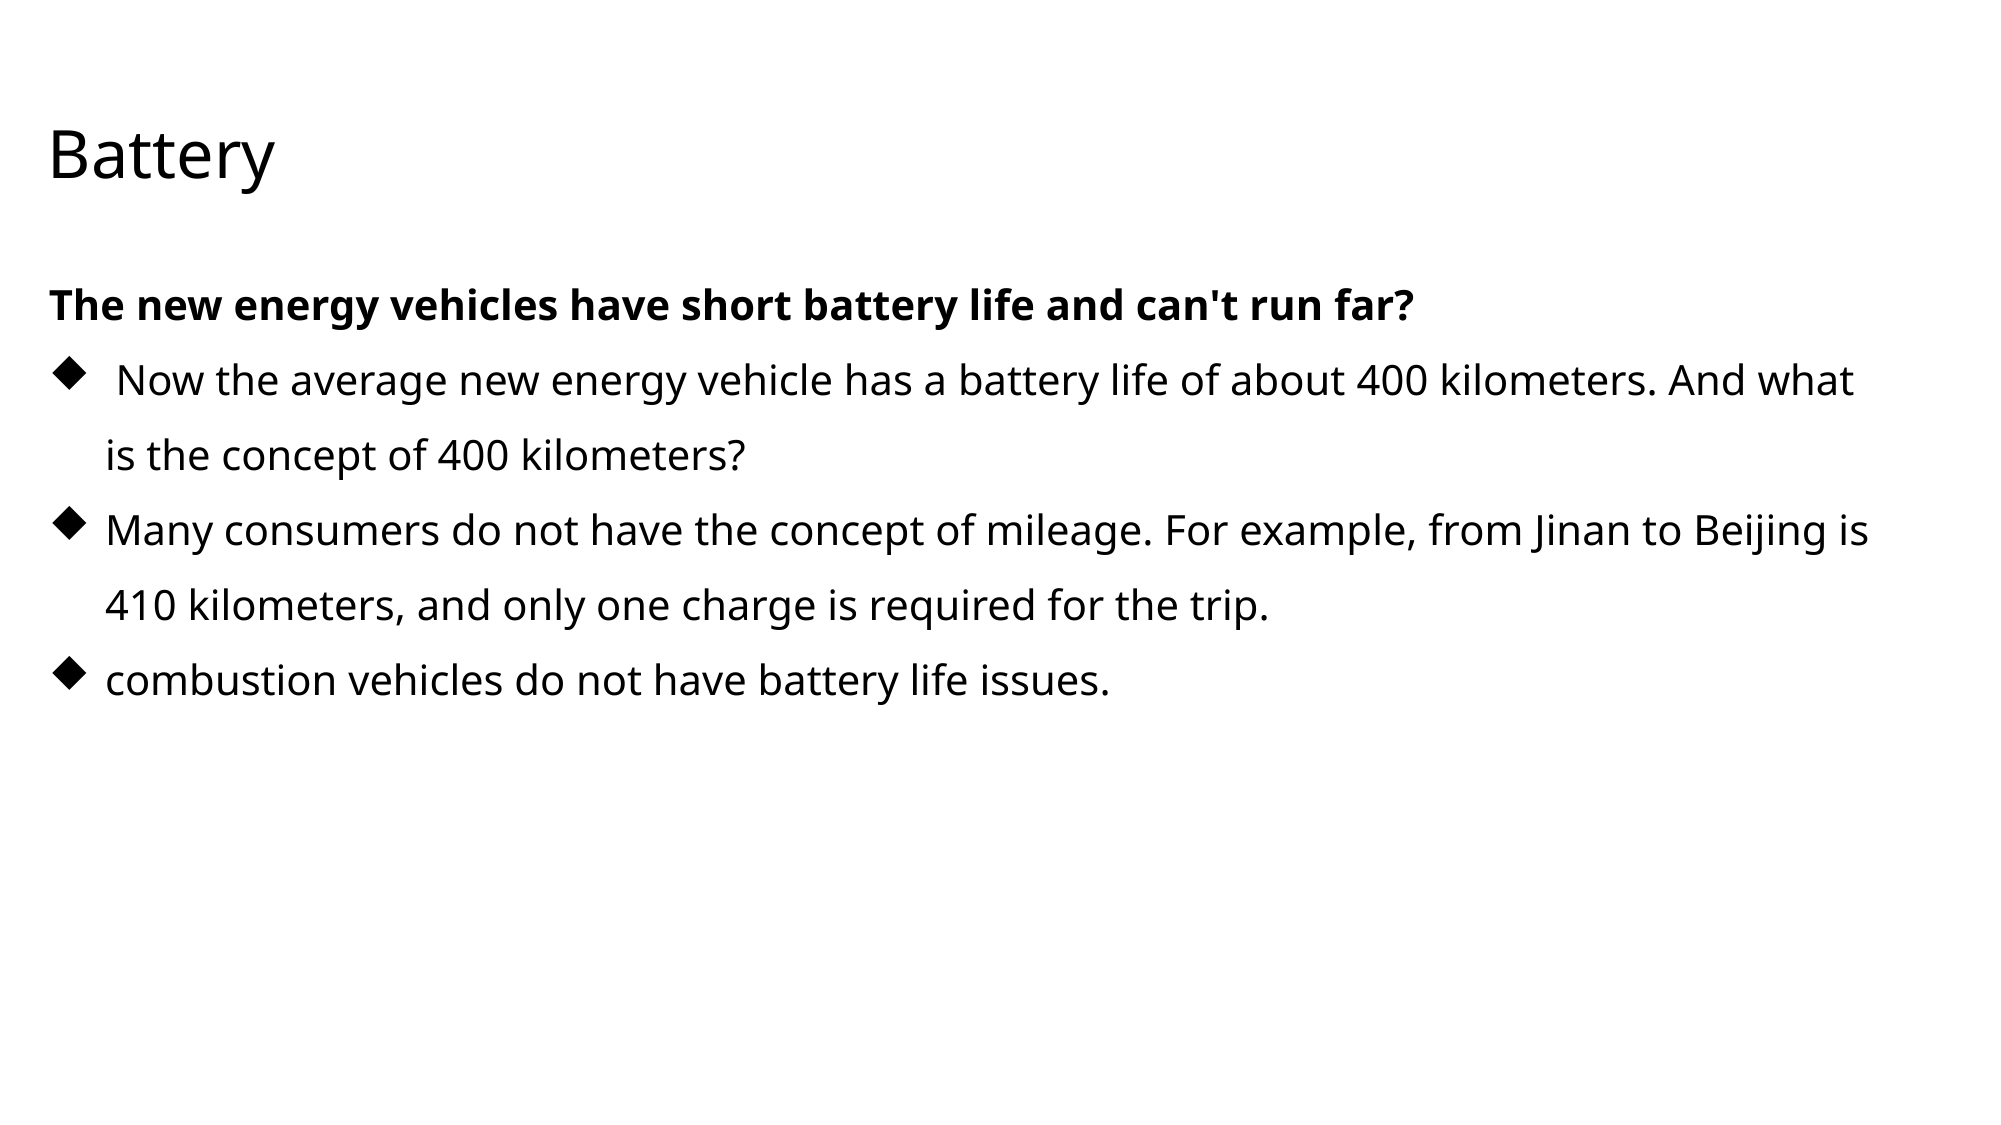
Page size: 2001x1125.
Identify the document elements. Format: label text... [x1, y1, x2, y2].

text_box The new energy vehicles have short battery life and can't run far? Now the average new energy vehicle has a battery life of about 400 kilometers. And what is the concept of 400 kilometers? Many consumers do not have the concept of mileage. For example, from Jinan to Beijing is 410 kilometers, and only one charge is required for the trip. combustion vehicles do not have battery life issues. [33, 245, 1909, 711]
text_box Battery [47, 111, 1909, 192]
